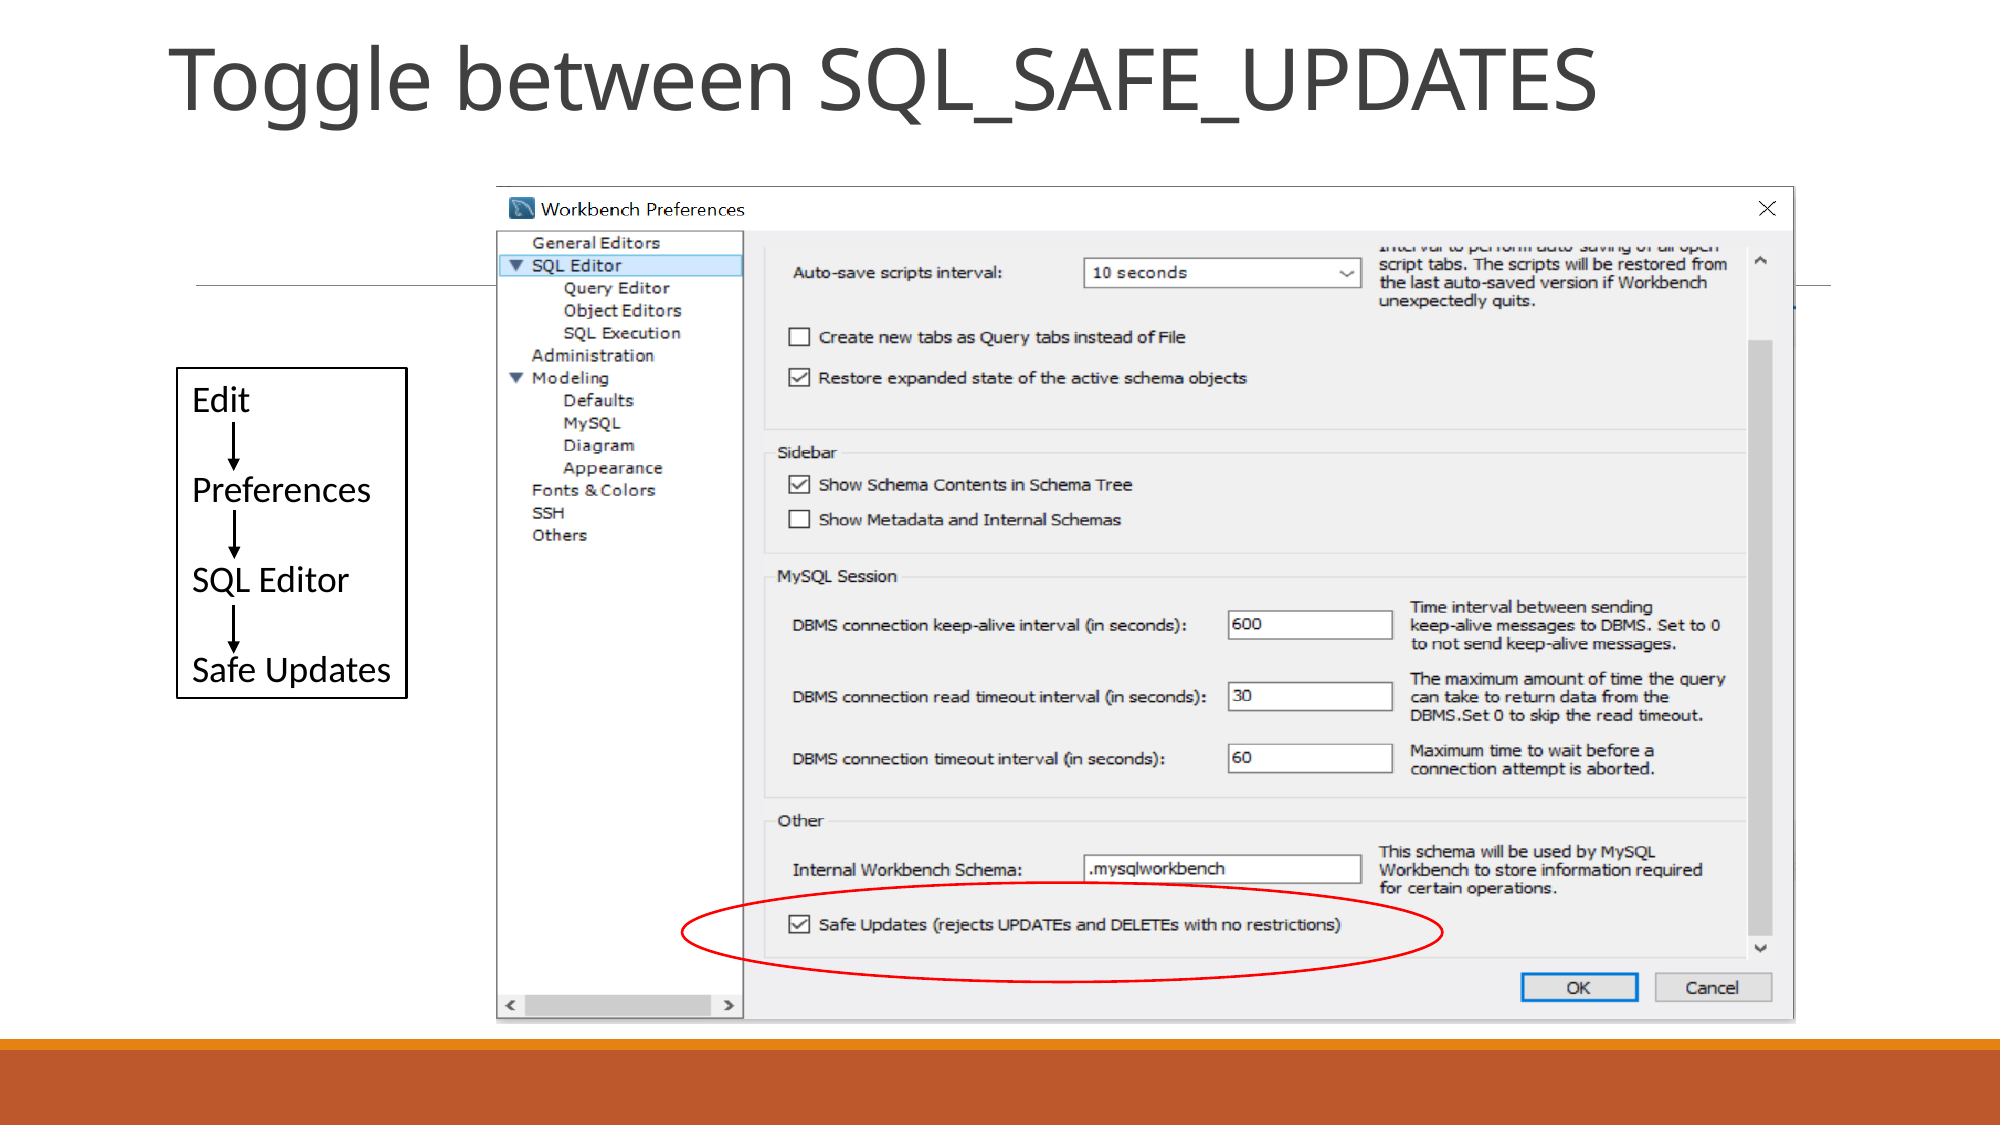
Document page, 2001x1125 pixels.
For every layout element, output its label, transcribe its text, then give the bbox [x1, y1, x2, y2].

title Toggle between SQL_SAFE_UPDATES [153, 12, 1623, 135]
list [496, 185, 1797, 1024]
text_box Edit Preferences SQL Editor Safe Updates [176, 367, 408, 699]
